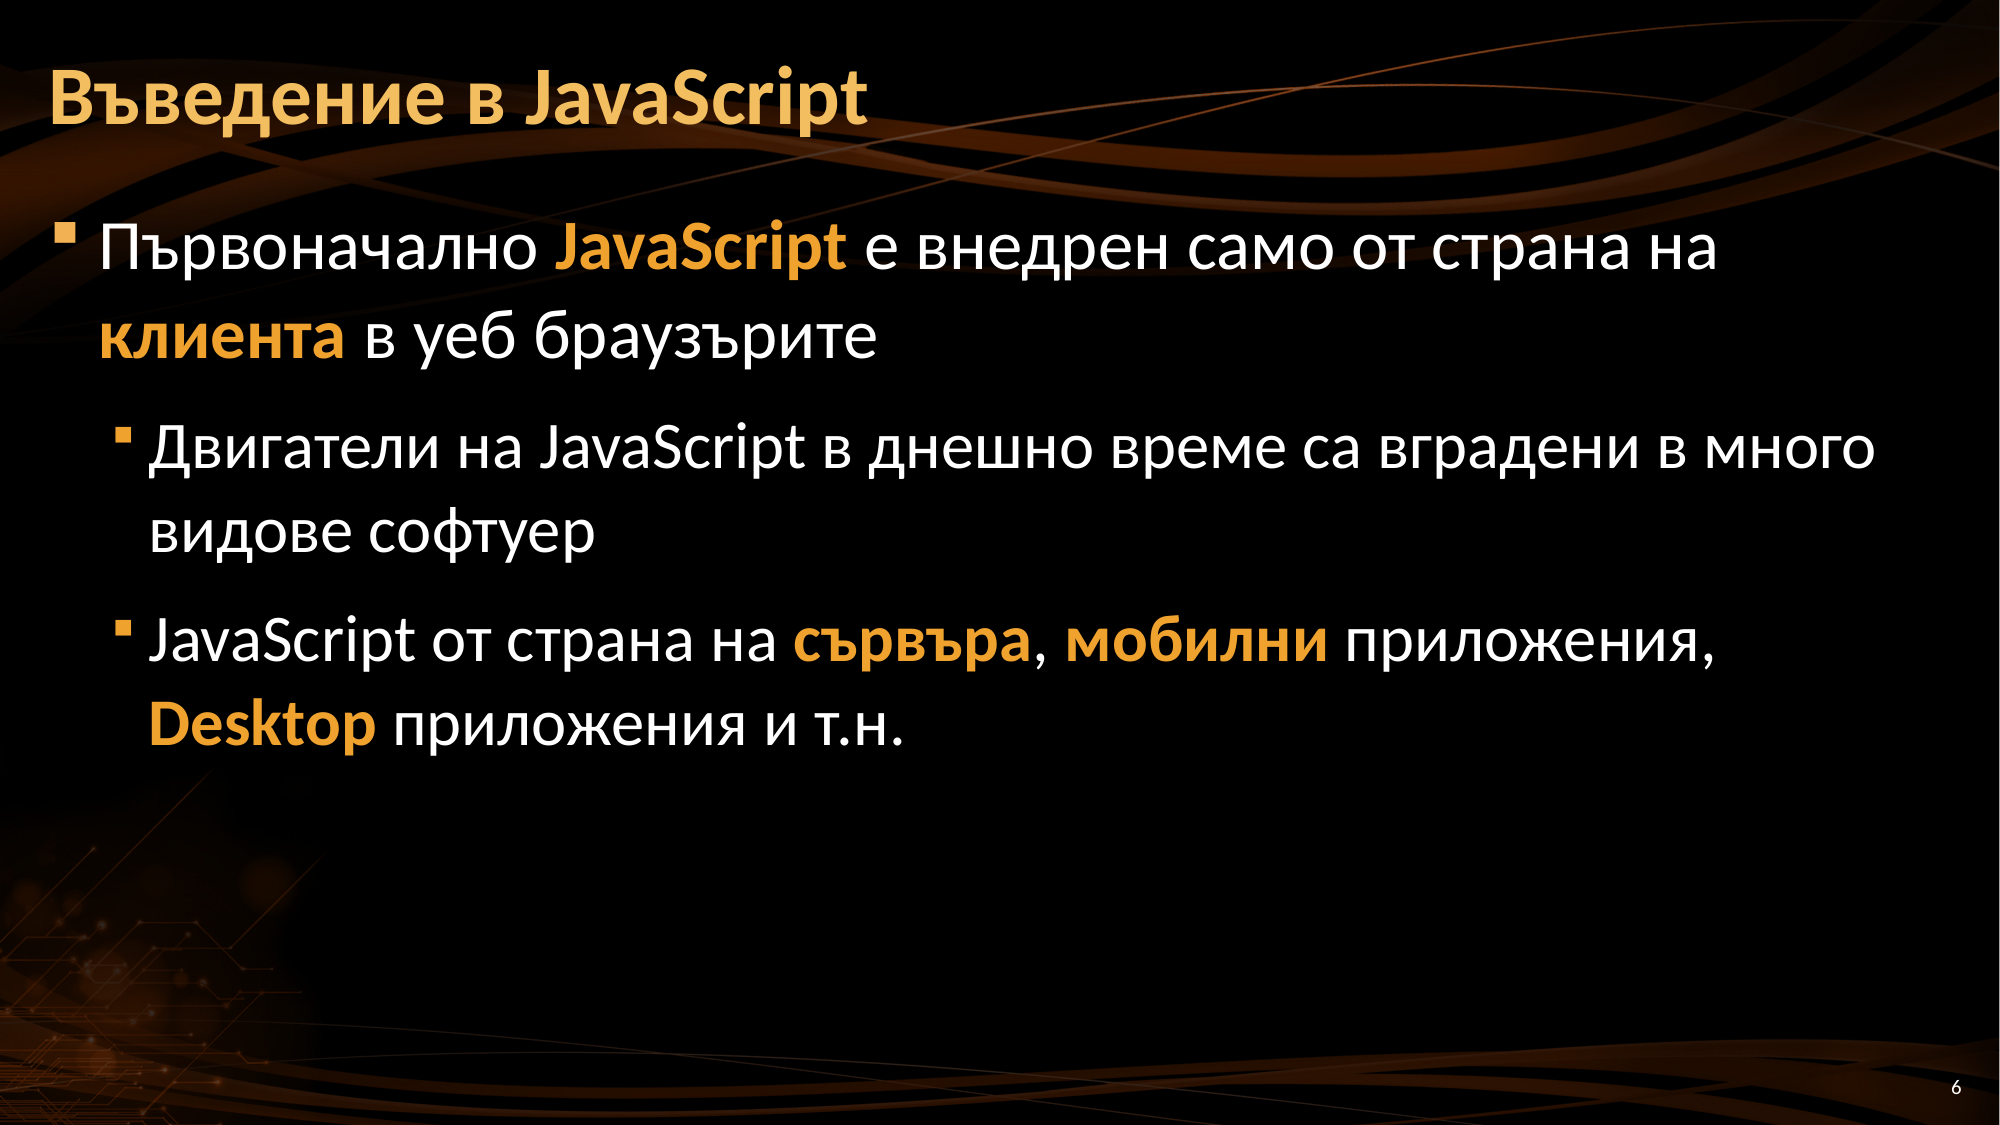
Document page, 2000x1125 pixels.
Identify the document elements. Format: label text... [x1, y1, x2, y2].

list Първоначално JavaScript е внедрен само от страна на клиента в уеб браузърите Двигатели на JavaScript в днешно време са вградени в много видове софтуер JavaScript от страна на сървъра, мобилни приложения, Desktop приложения и т.н. [31, 188, 1968, 1103]
title Въведение в JavaScript [30, 6, 1602, 189]
picture [0, 0, 2000, 1125]
